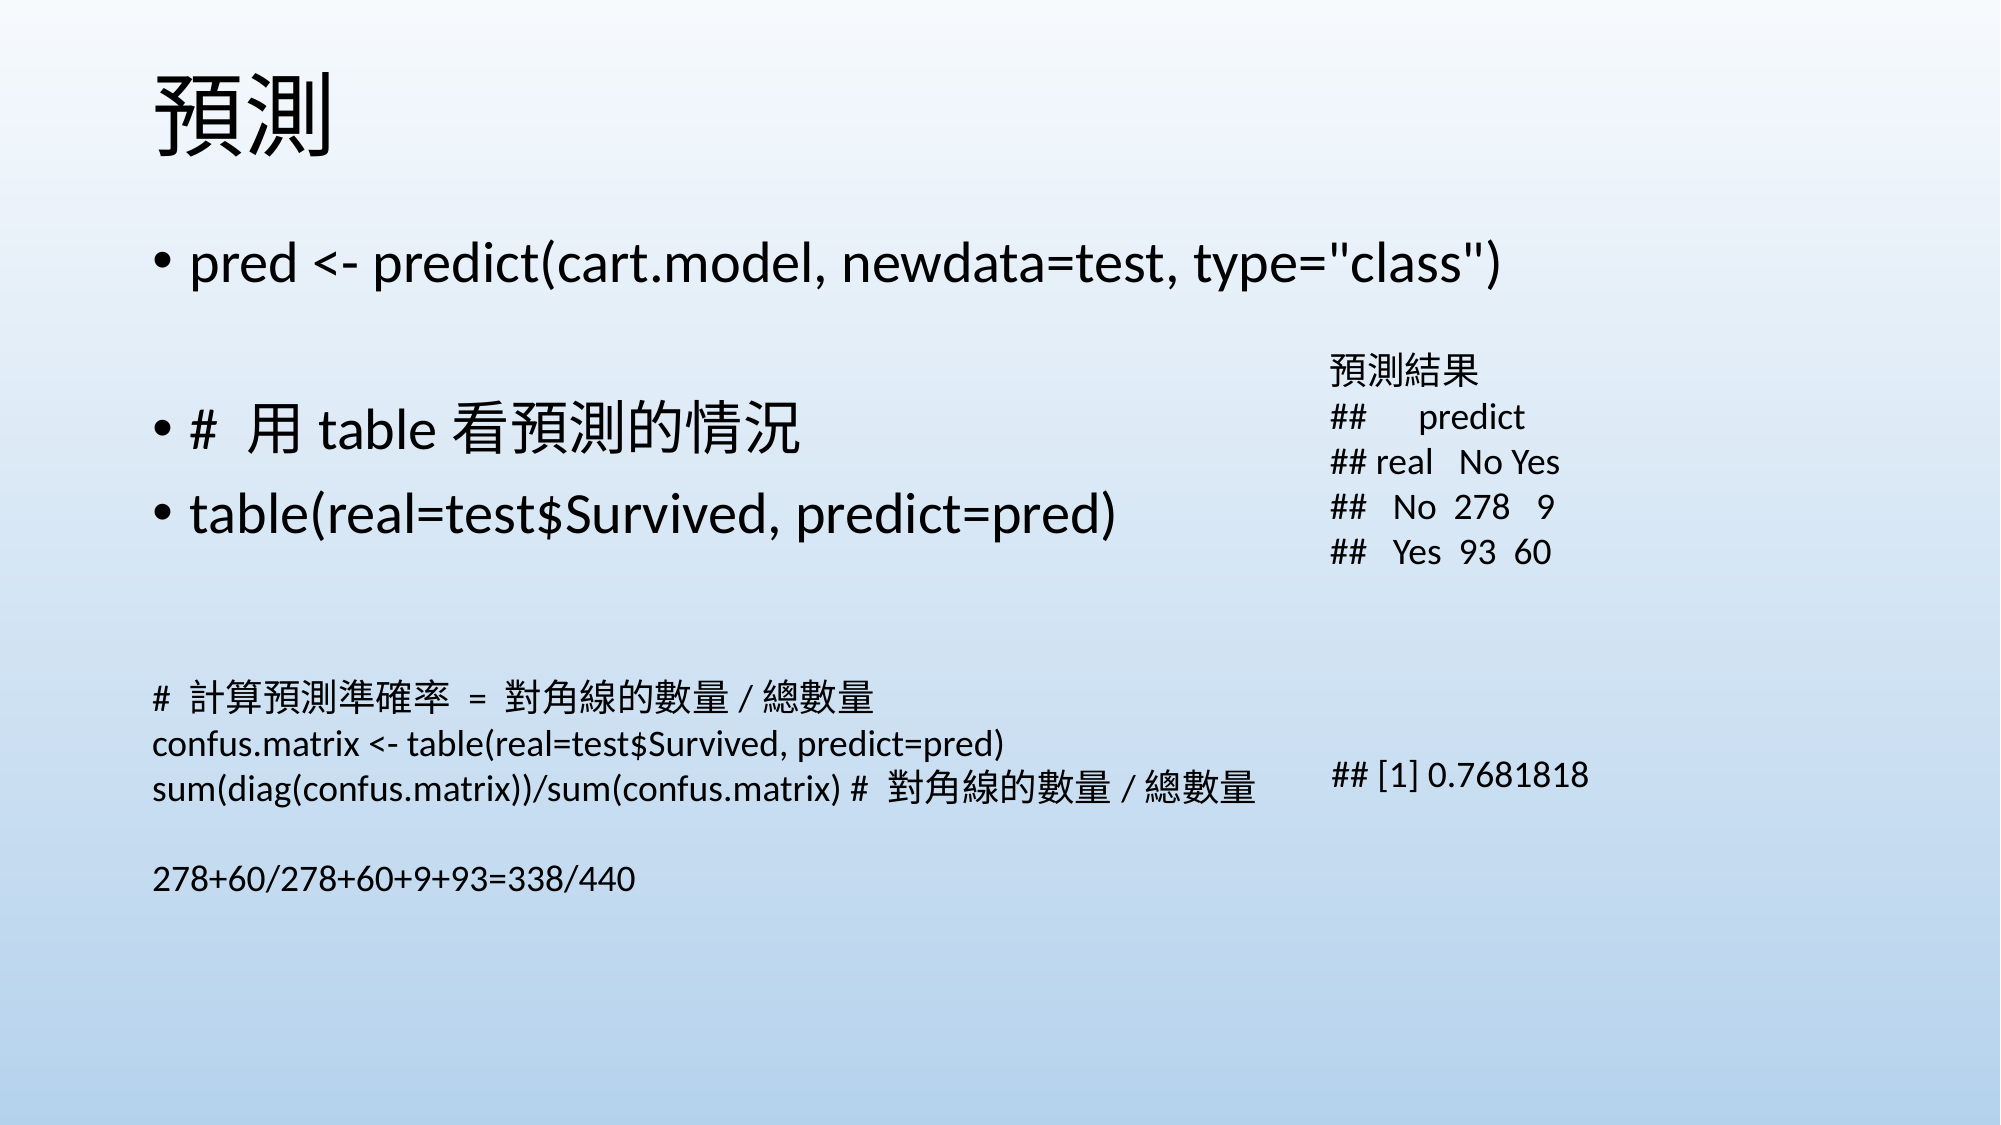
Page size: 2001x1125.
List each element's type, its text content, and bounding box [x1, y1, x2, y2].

text_box # 計算預測準確率 = 對角線的數量/總數量 confus.matrix <- table(real=test$Survived, predict=pred) sum(diag(confus.matrix))/sum(confus.matrix) # 對角線的數量/總數量 278+60/278+60+9+93=338/440 [137, 666, 1479, 952]
list pred <- predict(cart.model, newdata=test, type="class") # 用table看預測的情況 table(real=test$Survived, predict=pred) [137, 224, 1863, 939]
title 預測 [137, 59, 1863, 180]
text_box ## [1] 0.7681818 [1316, 742, 1605, 802]
text_box 預測結果 ## predict ## real No Yes ## No 278 9 ## Yes 93 60 [1315, 339, 1763, 580]
